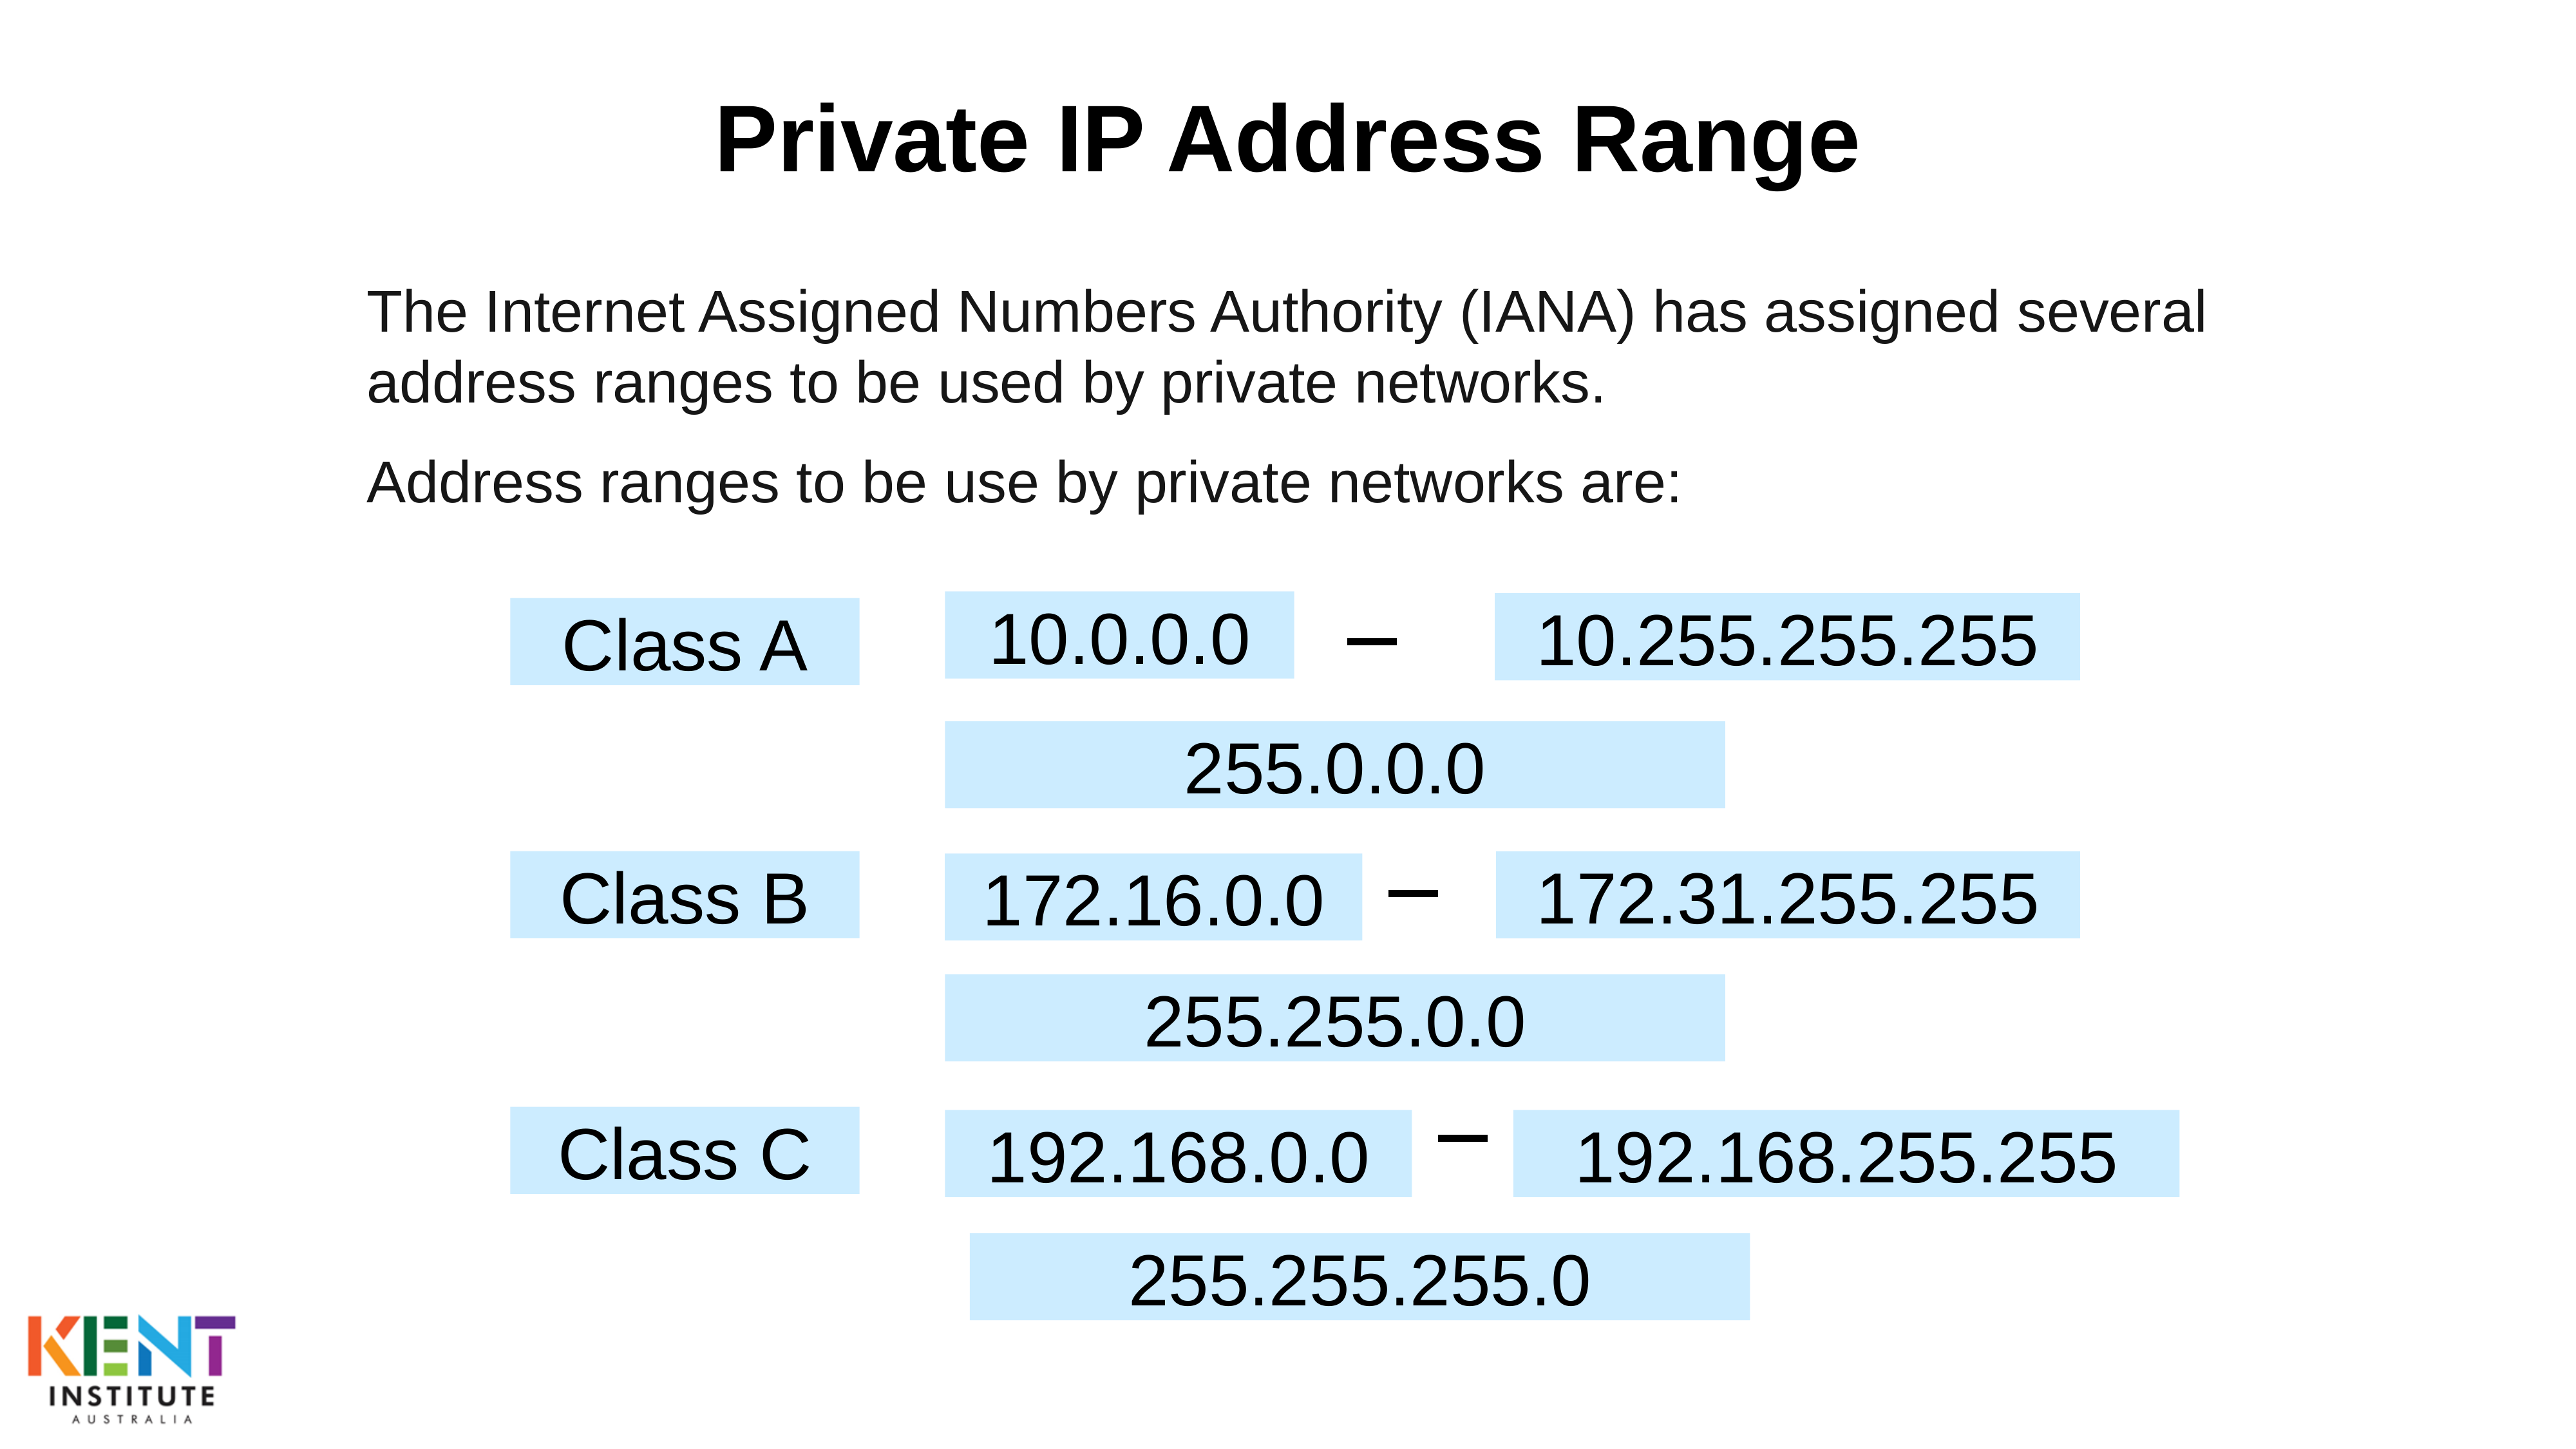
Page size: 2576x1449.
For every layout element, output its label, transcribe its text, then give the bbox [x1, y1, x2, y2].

text_box Class B [510, 851, 860, 938]
text_box 255.255.255.0 [969, 1233, 1750, 1321]
text_box 255.255.0.0 [945, 974, 1725, 1062]
text_box Class A [510, 598, 860, 685]
text_box 172.31.255.255 [1496, 851, 2080, 939]
text_box Class C [510, 1106, 860, 1194]
text_box 10.0.0.0 [945, 591, 1294, 679]
text_box 192.168.0.0 [945, 1110, 1412, 1197]
picture [6, 1294, 258, 1446]
text_box 255.0.0.0 [945, 721, 1725, 809]
title Private IP Address Range [178, 70, 2398, 197]
text_box 192.168.255.255 [1513, 1110, 2180, 1197]
text_box 10.255.255.255 [1495, 593, 2080, 681]
text_box 172.16.0.0 [945, 853, 1363, 941]
text_box The Internet Assigned Numbers Authority (IANA) has assigned several address ranges to be used by private networks. Address ranges to be use by private networks are: [361, 267, 2309, 520]
